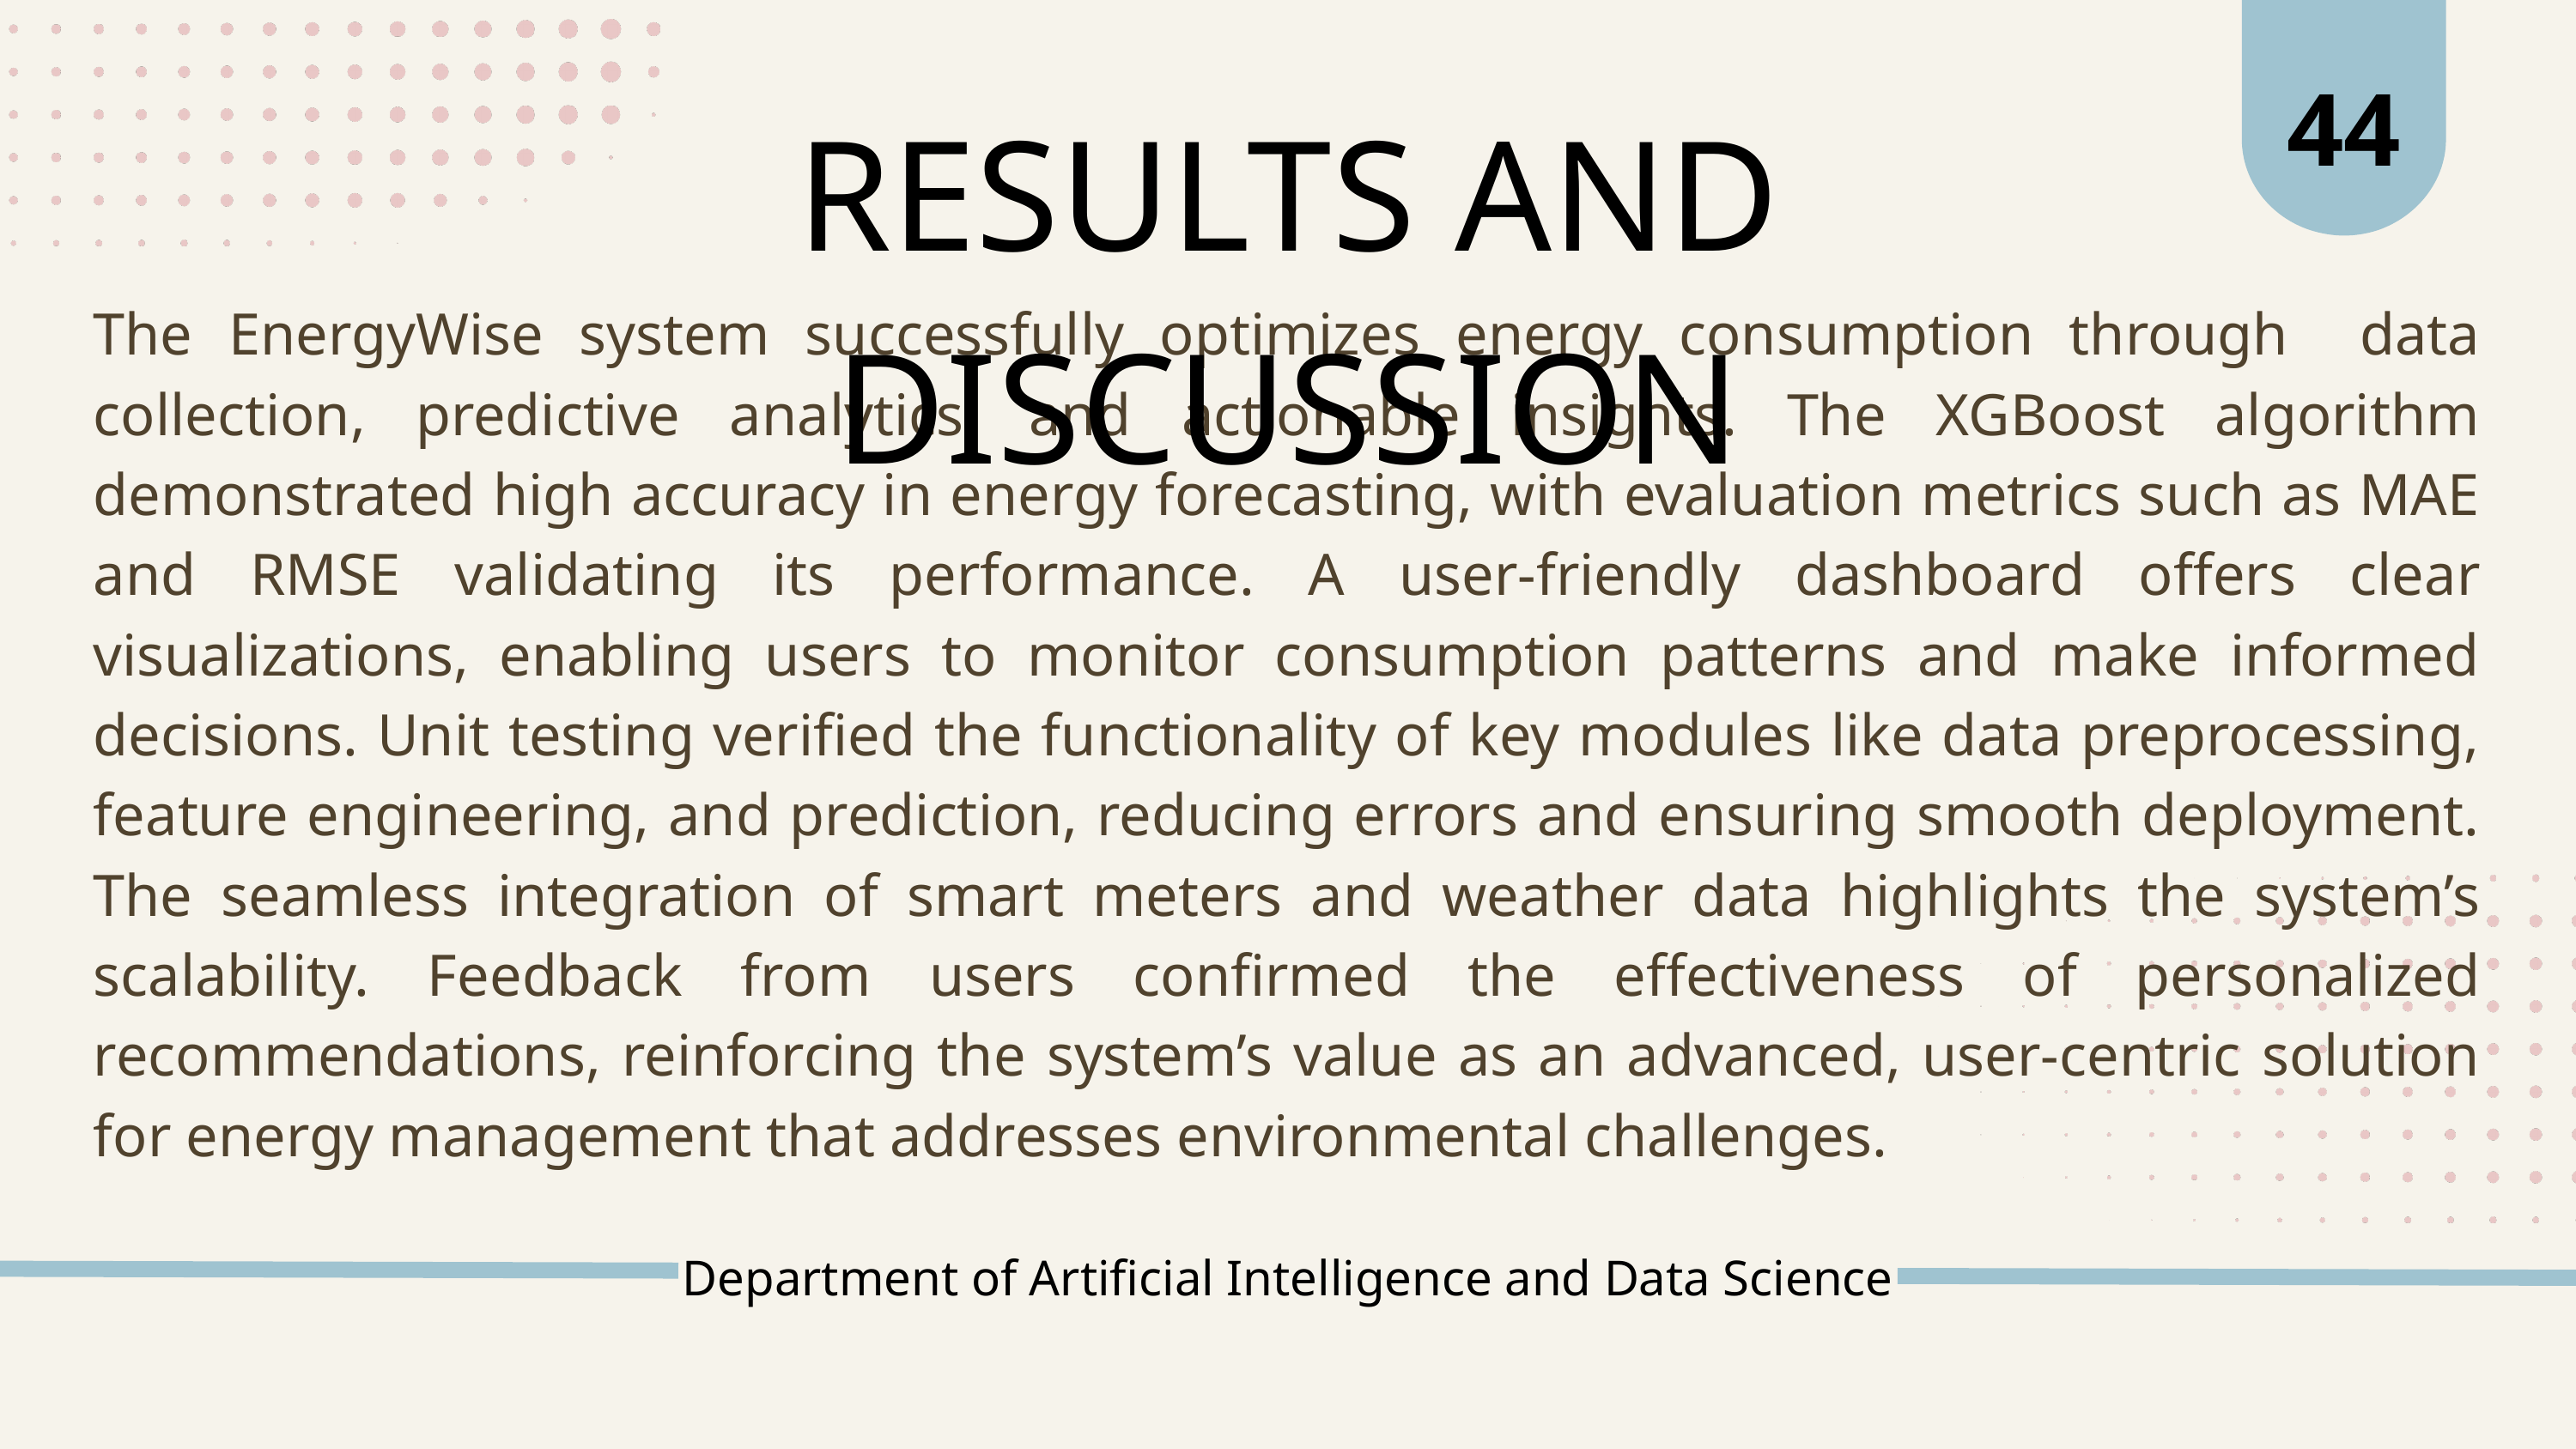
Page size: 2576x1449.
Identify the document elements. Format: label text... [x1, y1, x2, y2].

text_box [1938, 874, 2576, 1223]
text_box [2233, 0, 2455, 236]
text_box The EnergyWise system successfully optimizes energy consumption through data collection, predictive analytics, and actionable insights. The XGBoost algorithm demonstrated high accuracy in energy forecasting, with evaluation metrics such as MAE and RMSE validating its performance. A user-friendly dashboard offers clear visualizations, enabling users to monitor consumption patterns and make informed decisions. Unit testing verified the functionality of key modules like data preprocessing, feature engineering, and prediction, reducing errors and ensuring smooth deployment. The seamless integration of smart meters and weather data highlights the system’s scalability. Feedback from users confirmed the effectiveness of personalized recommendations, reinforcing the system’s value as an advanced, user-centric solution for energy management that addresses environmental challenges. [93, 286, 2483, 1168]
text_box Department of Artificial Intelligence and Data Science [677, 1238, 1898, 1306]
text_box [0, 0, 660, 246]
text_box RESULTS AND DISCUSSION [359, 68, 2216, 494]
